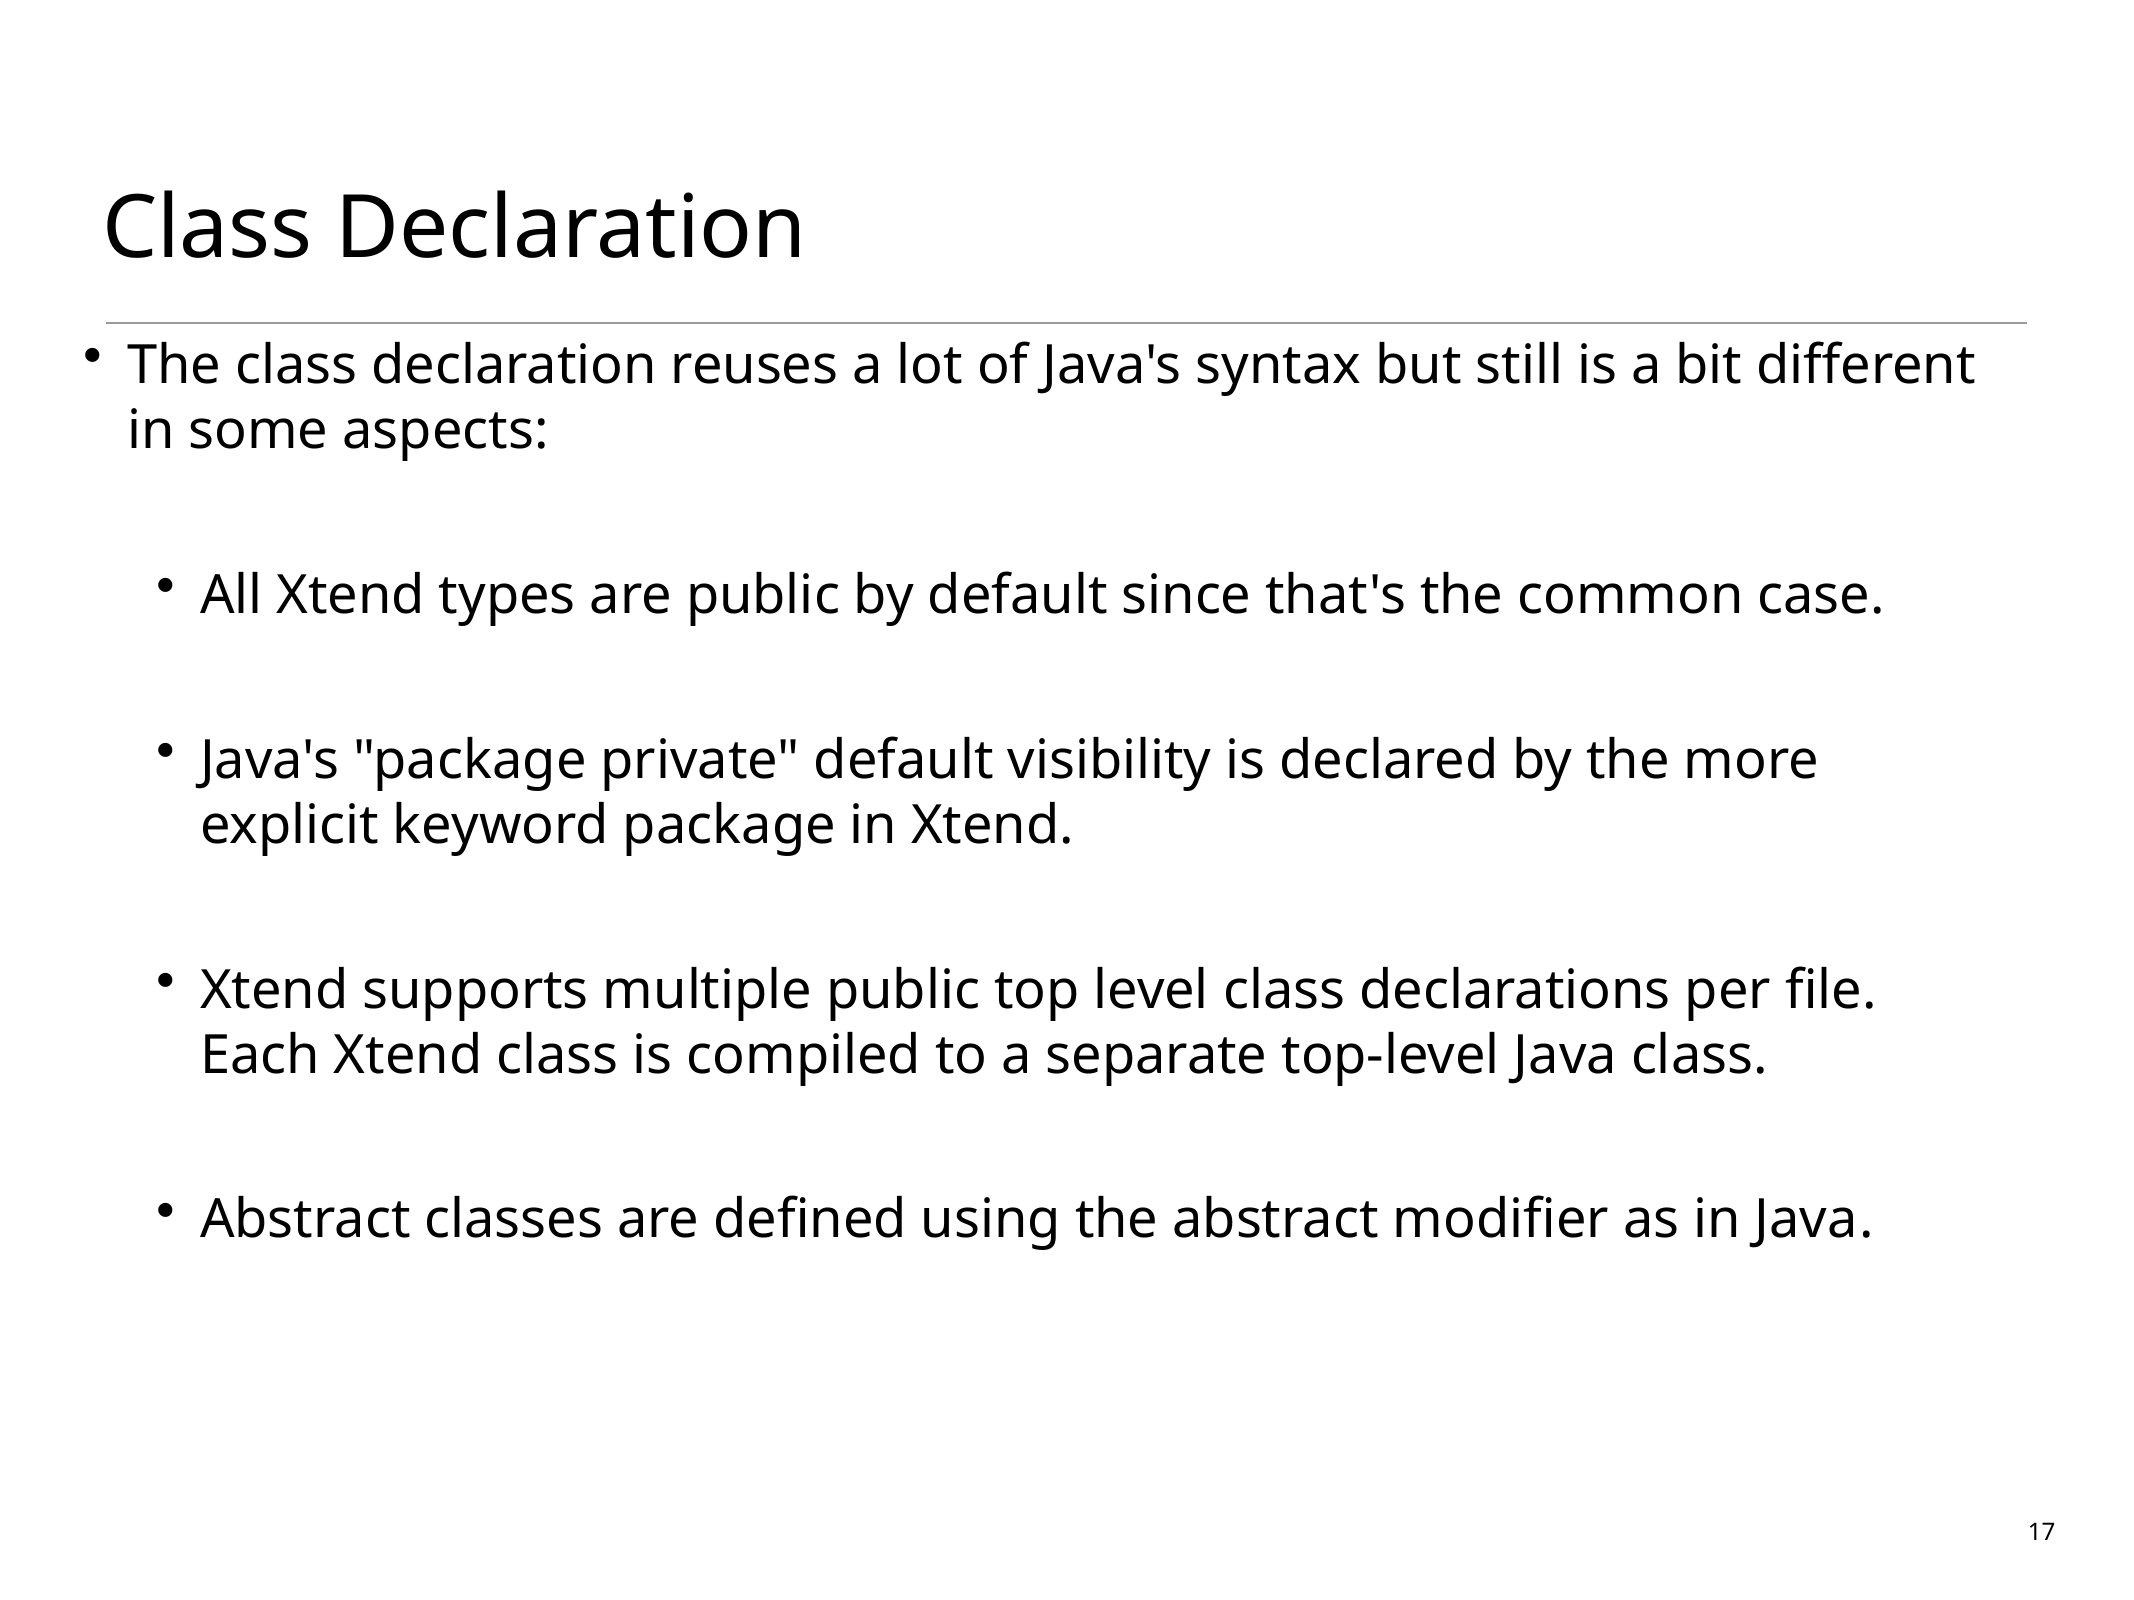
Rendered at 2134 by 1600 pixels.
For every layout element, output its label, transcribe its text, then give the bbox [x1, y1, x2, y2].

title Class Declaration [93, 53, 2041, 284]
slide_number 17 [2011, 1507, 2065, 1559]
list The class declaration reuses a lot of Java's syntax but still is a bit different in some aspects: All Xtend types are public by default since that's the common case. Java's "package private" default visibility is declared by the more explicit keyword package in Xtend. Xtend supports multiple public top level class declarations per file. Each Xtend class is compiled to a separate top-level Java class. Abstract classes are defined using the abstract modifier as in Java. [74, 320, 2018, 1536]
